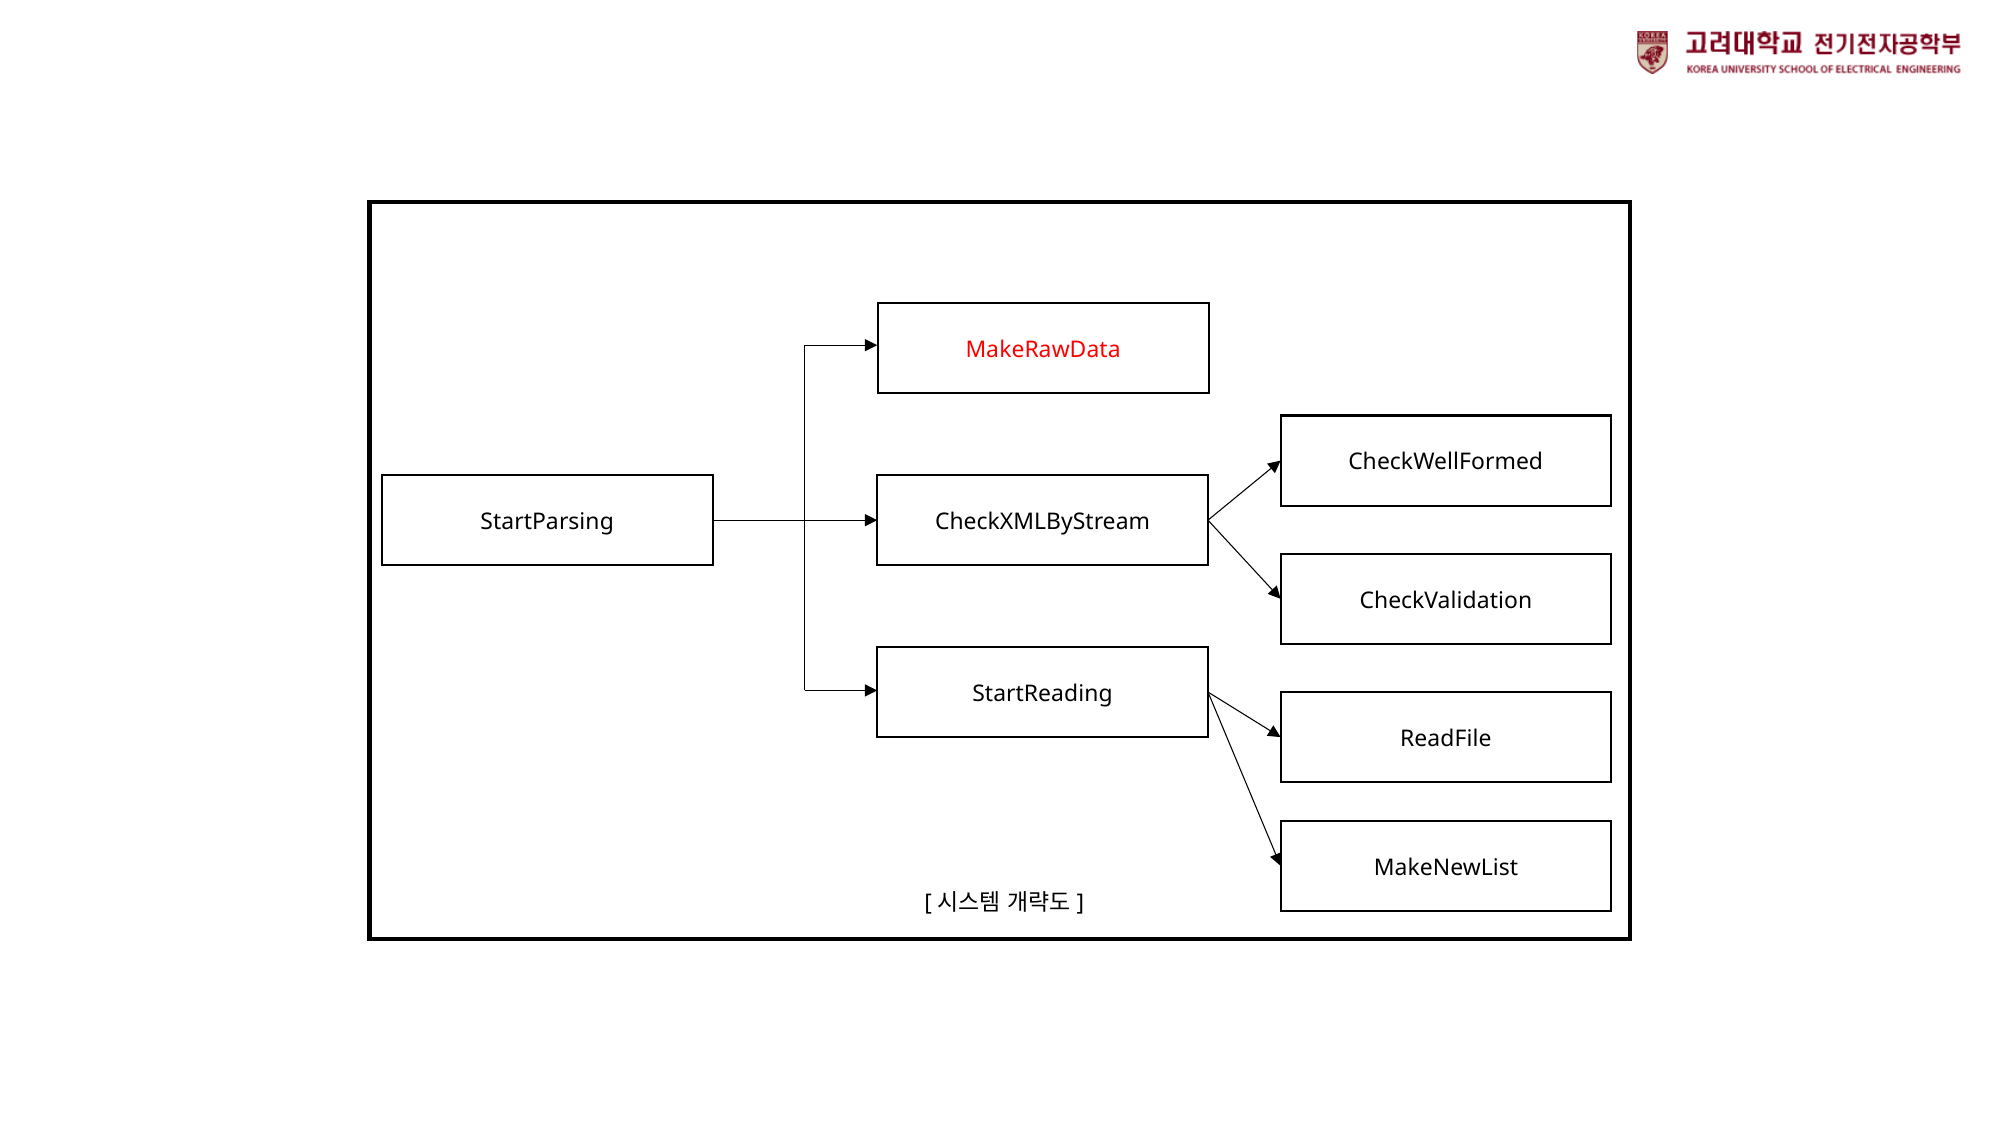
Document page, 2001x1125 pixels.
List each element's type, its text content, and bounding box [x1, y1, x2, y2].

text_box MakeNewList [1280, 820, 1612, 912]
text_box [1207, 460, 1281, 520]
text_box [1207, 691, 1281, 866]
picture [1637, 31, 2001, 74]
text_box [368, 201, 1631, 940]
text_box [1207, 520, 1281, 599]
